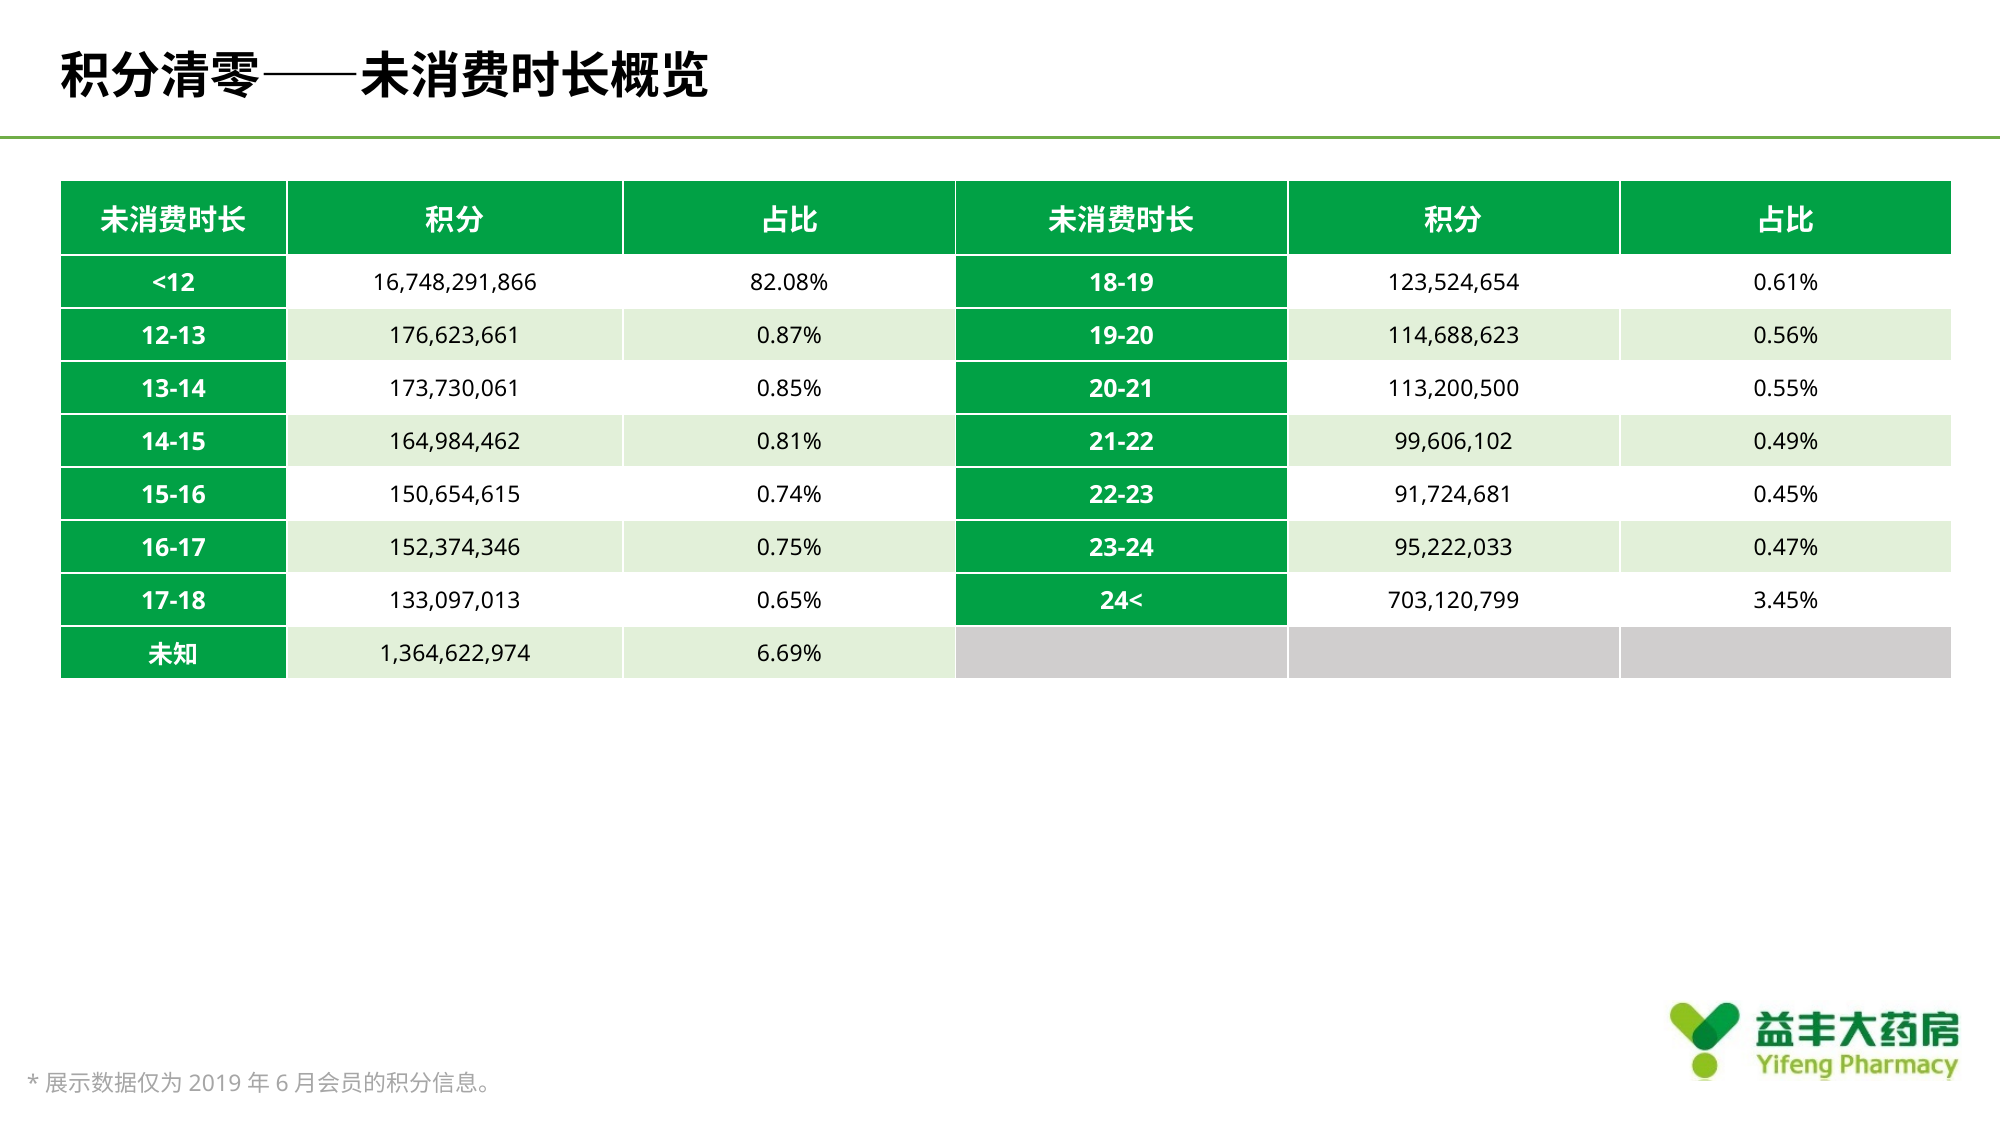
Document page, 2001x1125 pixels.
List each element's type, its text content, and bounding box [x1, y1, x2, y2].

table_header 占比 [624, 181, 955, 254]
table_cell 21-22 [956, 415, 1287, 466]
table_cell 20-21 [956, 362, 1287, 413]
table_cell [1621, 627, 1951, 678]
table_cell 0.75% [624, 521, 955, 572]
table_cell 16-17 [61, 521, 286, 572]
table_cell 164,984,462 [288, 415, 622, 466]
table_cell 15-16 [61, 468, 286, 519]
table_header 积分 [288, 181, 622, 254]
table_cell 123,524,654 [1289, 256, 1619, 307]
table_cell 0.56% [1621, 309, 1951, 360]
table_cell 17-18 [61, 574, 286, 625]
table_cell 703,120,799 [1289, 574, 1619, 625]
table_cell 0.65% [624, 574, 955, 625]
table_cell [1289, 627, 1619, 678]
table_cell 0.81% [624, 415, 955, 466]
table_cell 16,748,291,866 [288, 256, 622, 307]
table_cell 0.87% [624, 309, 955, 360]
table_cell 13-14 [61, 362, 286, 413]
table_cell <12 [61, 256, 286, 307]
table_cell 0.55% [1621, 362, 1951, 413]
table_header 占比 [1621, 181, 1951, 254]
table_cell 173,730,061 [288, 362, 622, 413]
table_cell 95,222,033 [1289, 521, 1619, 572]
text_box *展示数据仅为2019年6月会员的积分信息。 [26, 1068, 502, 1096]
table_header 未消费时长 [956, 181, 1287, 254]
table_cell 176,623,661 [288, 309, 622, 360]
table_cell 150,654,615 [288, 468, 622, 519]
table_cell 82.08% [624, 256, 955, 307]
table_cell 133,097,013 [288, 574, 622, 625]
table_cell 18-19 [956, 256, 1287, 307]
table_cell 22-23 [956, 468, 1287, 519]
table_cell 14-15 [61, 415, 286, 466]
table_cell 91,724,681 [1289, 468, 1619, 519]
table_cell 24< [956, 574, 1287, 625]
table_cell 1,364,622,974 [288, 627, 622, 678]
table_cell 0.85% [624, 362, 955, 413]
table_cell 19-20 [956, 309, 1287, 360]
table_cell 未知 [61, 627, 286, 678]
table_cell 152,374,346 [288, 521, 622, 572]
picture [1663, 1000, 1962, 1081]
table_cell 0.47% [1621, 521, 1951, 572]
table_cell 0.45% [1621, 468, 1951, 519]
text_box 积分清零——未消费时长概览 [60, 50, 1005, 105]
table_cell 113,200,500 [1289, 362, 1619, 413]
table_cell 0.74% [624, 468, 955, 519]
table_header 积分 [1289, 181, 1619, 254]
table_cell 0.49% [1621, 415, 1951, 466]
table_cell 114,688,623 [1289, 309, 1619, 360]
table_cell 12-13 [61, 309, 286, 360]
table_cell 6.69% [624, 627, 955, 678]
table_header 未消费时长 [61, 181, 286, 254]
table_cell 99,606,102 [1289, 415, 1619, 466]
table_cell 0.61% [1621, 256, 1951, 307]
table_cell [956, 627, 1287, 678]
table_cell 23-24 [956, 521, 1287, 572]
table_cell 3.45% [1621, 574, 1951, 625]
